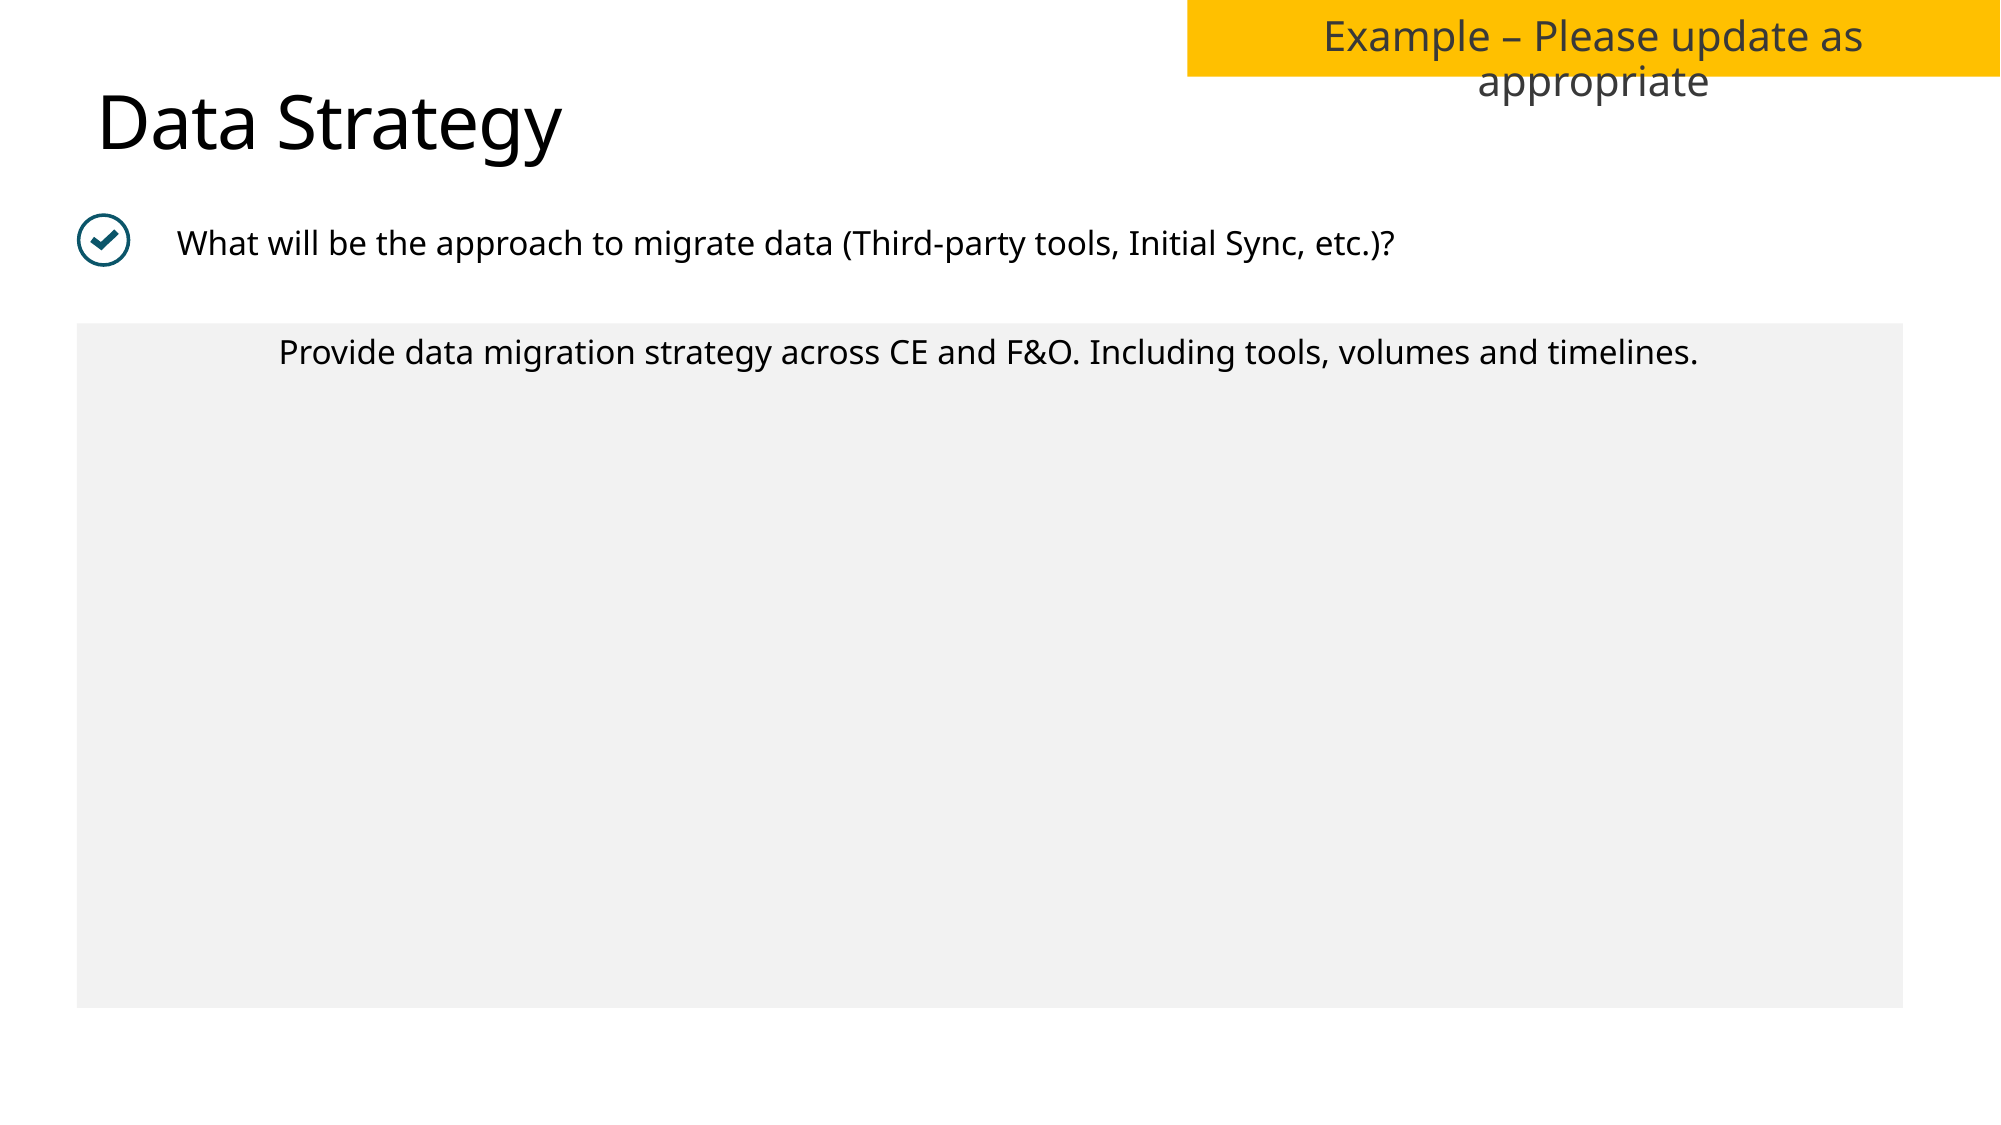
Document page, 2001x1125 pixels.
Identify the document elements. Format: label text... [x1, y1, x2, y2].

text_box Example – Please update as appropriate [1187, 0, 2000, 77]
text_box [76, 213, 131, 268]
title Data Strategy [96, 75, 1904, 166]
text_box What will be the approach to migrate data (Third-party tools, Initial Sync, etc.)? [86, 198, 1851, 286]
text_box Provide data migration strategy across CE and F&O. Including tools, volumes and timelines. [76, 323, 1904, 1009]
